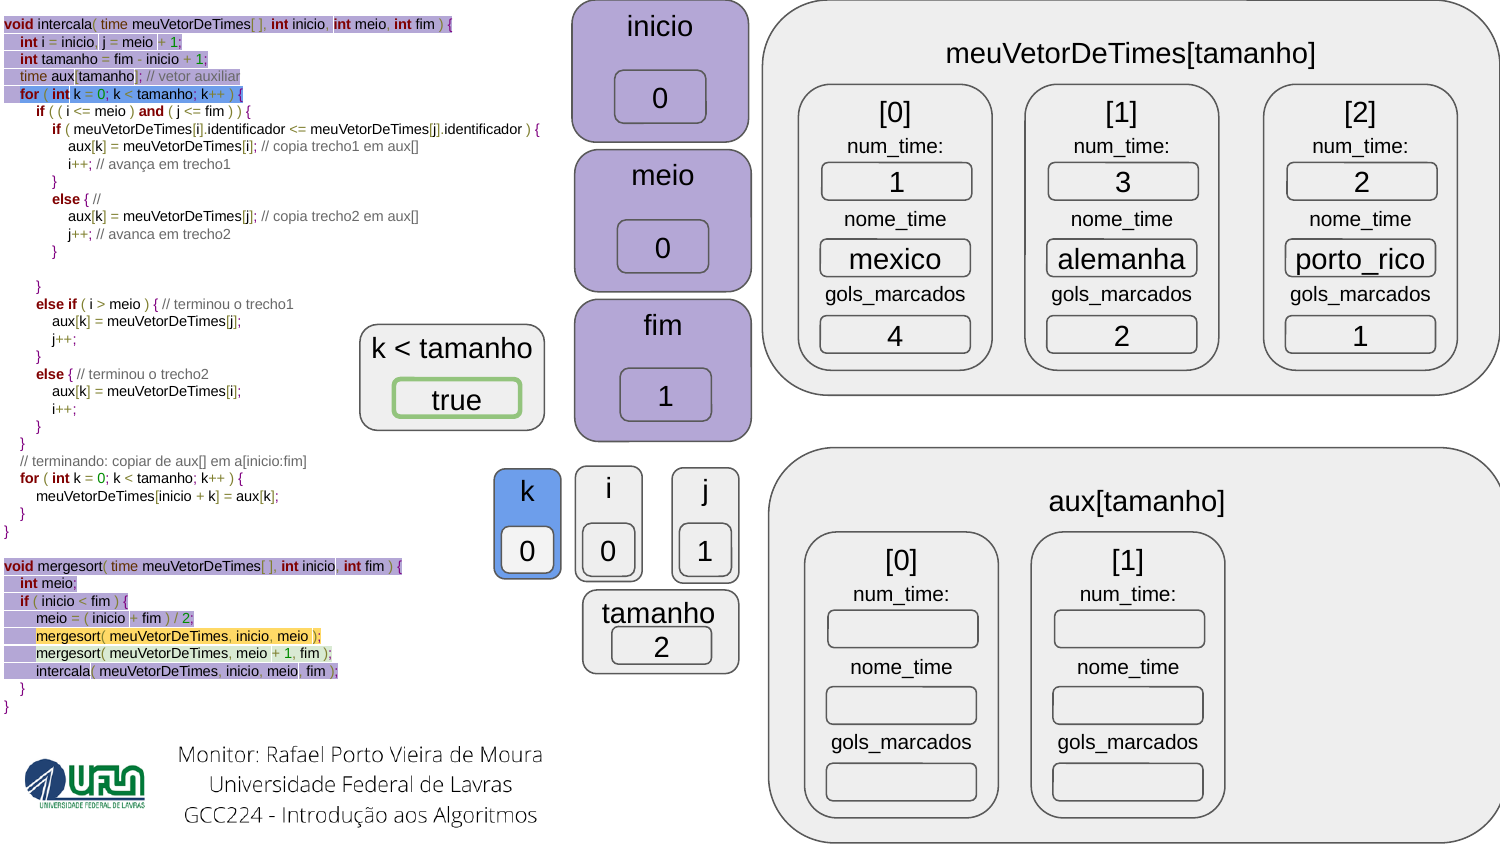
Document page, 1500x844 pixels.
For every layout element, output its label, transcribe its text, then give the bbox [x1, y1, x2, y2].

text_box [2] num_time: nome_time gols_marcados [1263, 84, 1458, 371]
text_box [1] num_time: nome_time gols_marcados [1031, 531, 1225, 818]
text_box 0 [582, 523, 635, 577]
text_box k [494, 468, 561, 579]
text_box porto_rico [1285, 238, 1436, 277]
text_box 1 [1285, 315, 1436, 354]
text_box inicio [572, 0, 749, 143]
text_box tamanho [582, 589, 739, 674]
picture [1451, 0, 1500, 55]
text_box true [393, 379, 521, 417]
text_box [826, 763, 977, 801]
text_box meio [574, 149, 752, 292]
text_box i [575, 466, 643, 582]
text_box [1054, 610, 1205, 648]
text_box meuVetorDeTimes[tamanho] [762, 0, 1500, 396]
text_box void intercala( time meuVetorDeTimes[ ], int inicio, int meio, int fim ) { int i = inicio, j = meio + 1; int tamanho = fim - inicio + 1; time aux[tamanho]; // vetor auxiliar for ( int k = 0; k < tamanho; k++ ) { if ( ( i <= meio ) and ( j <= fim ) ) { if ( meuVetorDeTimes[i].identificador <= meuVetorDeTimes[j].identificador ) { aux[k] = meuVetorDeTimes[i]; // copia trecho1 em aux[] i++; // avança em trecho1 } else { // aux[k] = meuVetorDeTimes[j]; // copia trecho2 em aux[] j++; // avanca em trecho2 } } else if ( i > meio ) { // terminou o trecho1 aux[k] = meuVetorDeTimes[j]; j++; } else { // terminou o trecho2 aux[k] = meuVetorDeTimes[i]; i++; } } // terminando: copiar de aux[] em a[inicio:fim] for ( int k = 0; k < tamanho; k++ ) { meuVetorDeTimes[inicio + k] = aux[k]; } } void mergesort( time meuVetorDeTimes[ ], int inicio, int fim ) { int meio; if ( inicio < fim ) { meio = ( inicio + fim ) / 2; mergesort( meuVetorDeTimes, inicio, meio ); mergesort( meuVetorDeTimes, meio + 1, fim ); intercala( meuVetorDeTimes, inicio, meio, fim ); } } [0, 0, 561, 747]
text_box fim [574, 299, 752, 442]
text_box [827, 610, 979, 648]
text_box 0 [617, 219, 709, 273]
text_box 1 [620, 368, 712, 422]
text_box mexico [820, 238, 971, 277]
text_box 3 [1048, 162, 1199, 201]
text_box 2 [1046, 315, 1197, 354]
text_box 1 [821, 162, 972, 201]
text_box aux[tamanho] [768, 447, 1500, 843]
text_box 0 [501, 526, 554, 574]
text_box [1052, 686, 1204, 725]
text_box [0] num_time: nome_time gols_marcados [804, 531, 999, 818]
text_box 1 [679, 523, 732, 577]
text_box k < tamanho [359, 324, 545, 431]
text_box 4 [820, 315, 971, 354]
text_box j [672, 467, 739, 584]
text_box 0 [614, 70, 707, 124]
text_box [0] num_time: nome_time gols_marcados [798, 84, 993, 371]
text_box alemanha [1046, 238, 1197, 277]
text_box 2 [1286, 162, 1438, 201]
text_box [1] num_time: nome_time gols_marcados [1024, 84, 1219, 371]
text_box [826, 686, 977, 725]
text_box [1052, 763, 1204, 801]
picture [0, 0, 1500, 844]
text_box 2 [611, 626, 712, 665]
